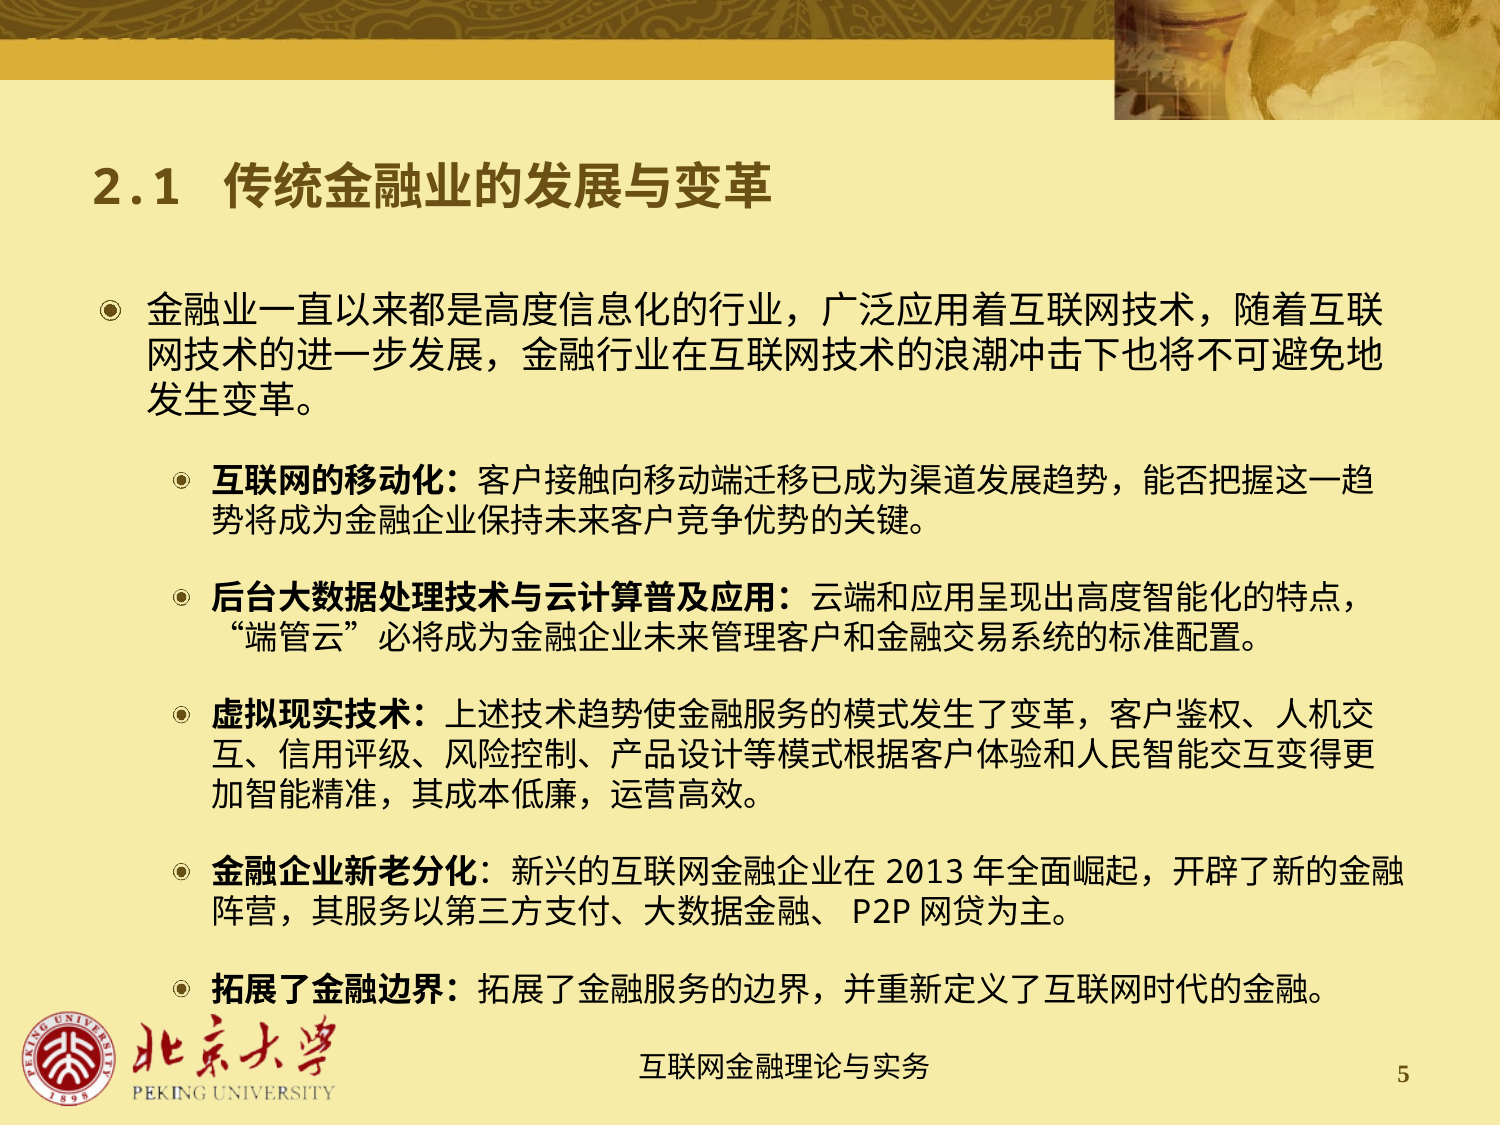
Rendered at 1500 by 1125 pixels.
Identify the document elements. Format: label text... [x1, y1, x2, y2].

list 金融业一直以来都是高度信息化的行业，广泛应用着互联网技术，随着互联网技术的进一步发展，金融行业在互联网技术的浪潮冲击下也将不可避免地发生变革。 互联网的移动化：客户接触向移动端迁移已成为渠道发展趋势，能否把握这一趋势将成为金融企业保持未来客户竞争优势的关键。 后台大数据处理技术与云计算普及应用：云端和应用呈现出高度智能化的特点，“端管云”必将成为金融企业未来管理客户和金融交易系统的标准配置。 虚拟现实技术：上述技术趋势使金融服务的模式发生了变革，客户鉴权、人机交互、信用评级、风险控制、产品设计等模式根据客户体验和人民智能交互变得更加智能精准，其成本低廉，运营高效。 金融企业新老分化：新兴的互联网金融企业在2013年全面崛起，开辟了新的金融阵营，其服务以第三方支付、大数据金融、P2P网贷为主。 拓展了金融边界：拓展了金融服务的边界，并重新定义了互联网时代的金融。 [75, 278, 1424, 1024]
picture [165, 697, 197, 730]
picture [165, 854, 197, 887]
picture [165, 463, 197, 495]
picture [165, 971, 197, 1004]
picture [0, 0, 1500, 120]
picture [165, 580, 197, 612]
title 2.1 传统金融业的发展与变革 [76, 125, 1424, 244]
picture [90, 289, 130, 329]
slide_number 5 [1074, 1042, 1425, 1103]
picture [19, 984, 339, 1109]
